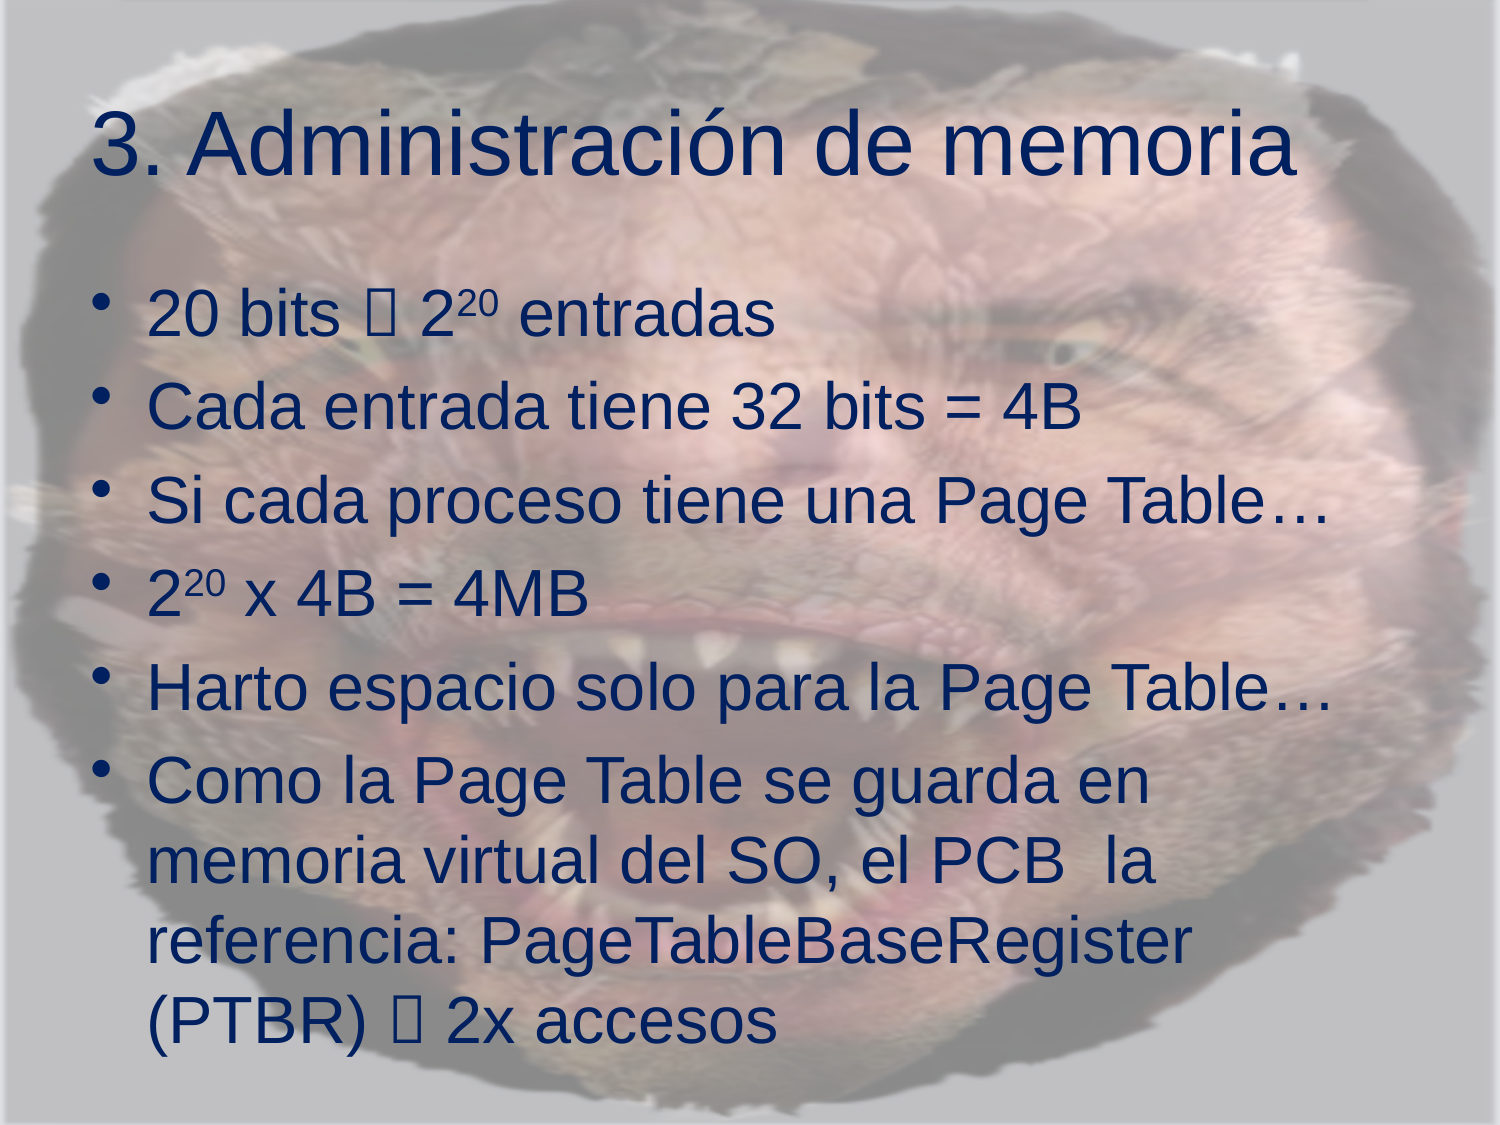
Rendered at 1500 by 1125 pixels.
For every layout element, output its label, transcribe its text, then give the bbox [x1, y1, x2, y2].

title 3. Administración de memoria [75, 45, 1425, 233]
list 20 bits  220 entradas Cada entrada tiene 32 bits = 4B Si cada proceso tiene una Page Table… 220 x 4B = 4MB Harto espacio solo para la Page Table… Como la Page Table se guarda en memoria virtual del SO, el PCB la referencia: PageTableBaseRegister (PTBR)  2x accesos [75, 262, 1425, 1005]
